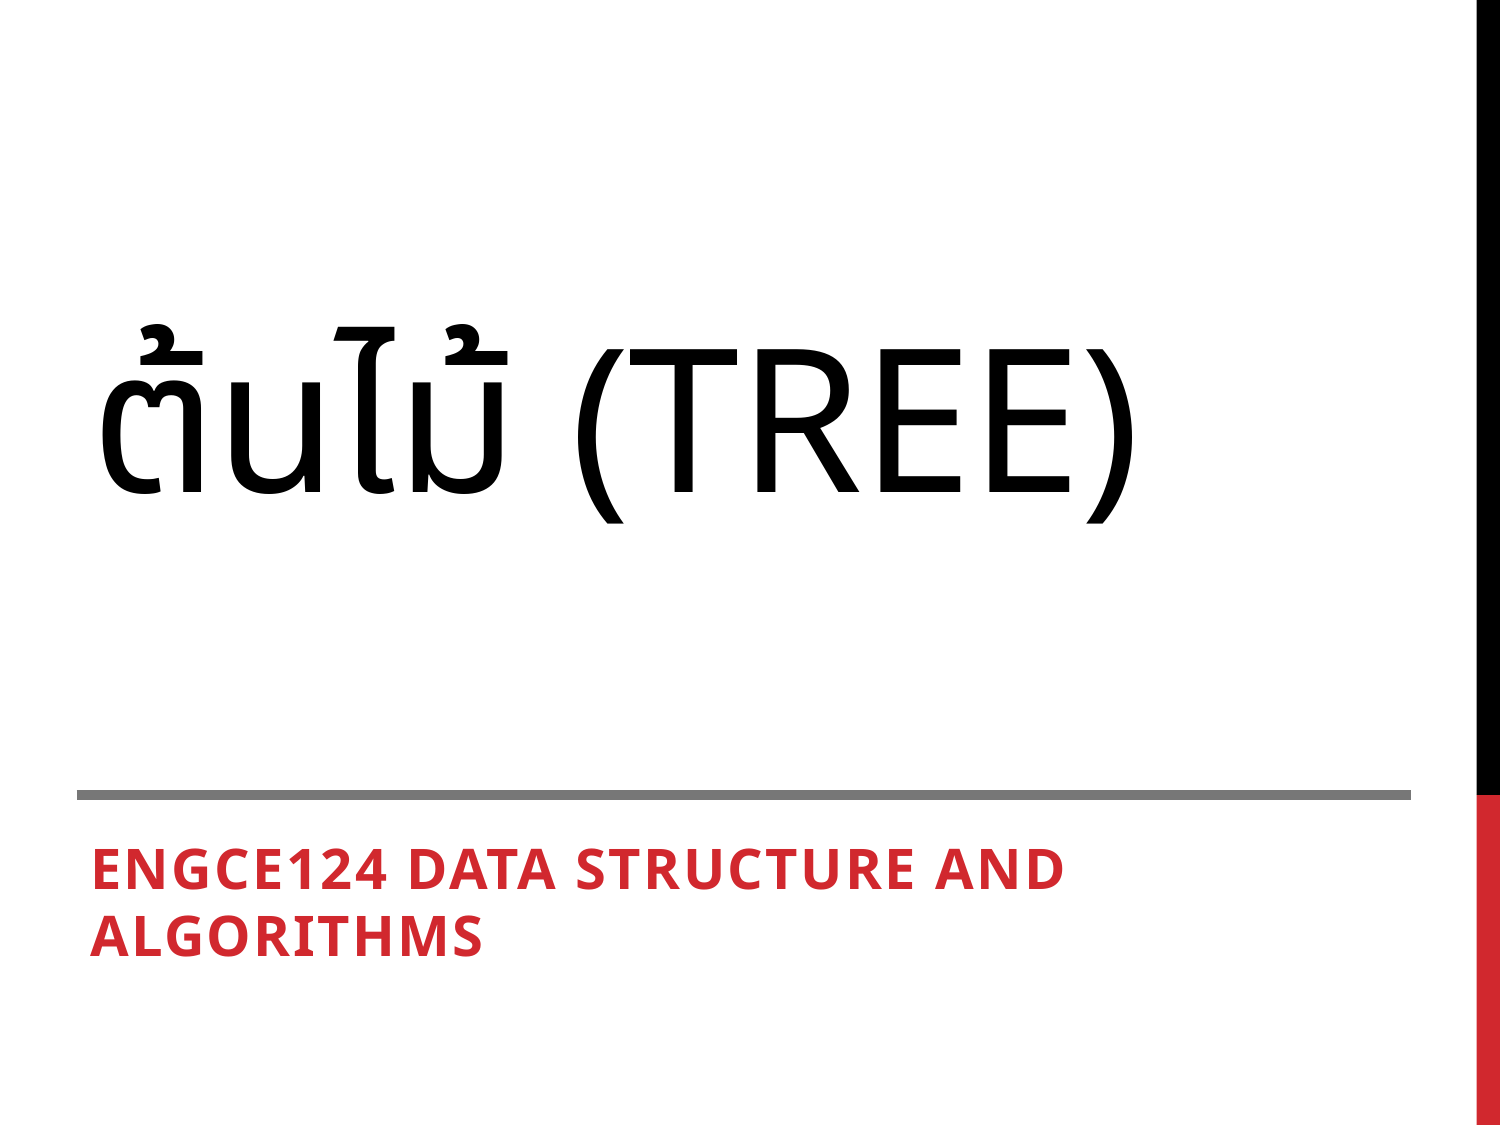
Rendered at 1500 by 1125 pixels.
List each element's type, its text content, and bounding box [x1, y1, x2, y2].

title ต้นไม้ (tree) [75, 37, 1350, 788]
subtitle Engce124 data structure and algorithms [75, 825, 1353, 976]
